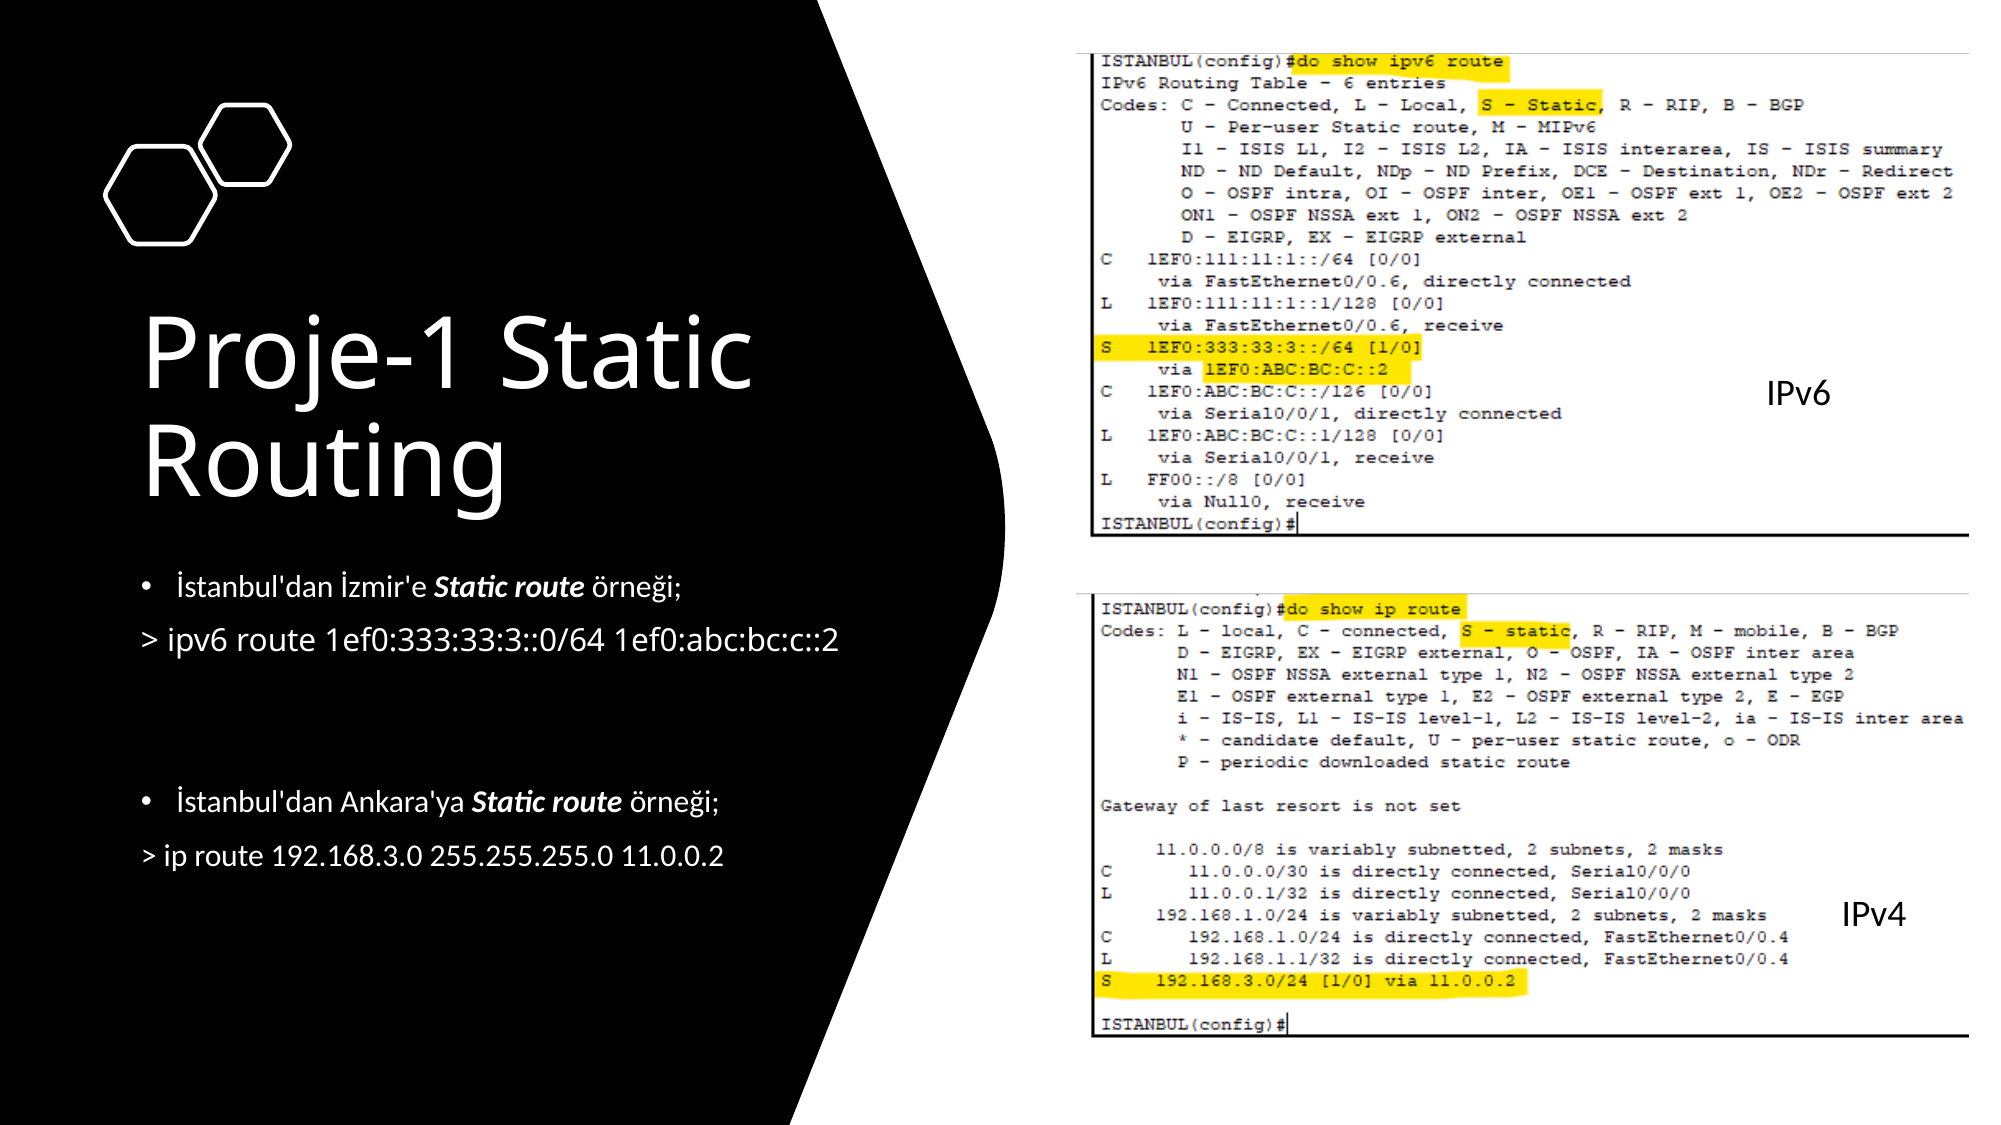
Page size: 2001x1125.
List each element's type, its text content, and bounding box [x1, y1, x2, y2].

title Proje-1 Static Routing [125, 212, 819, 526]
picture [1076, 46, 1969, 545]
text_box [104, 104, 290, 244]
picture [1076, 591, 1969, 1044]
text_box [0, 0, 1007, 1125]
text_box [791, 0, 2000, 1125]
list İstanbul'dan İzmir'e Static route örneği; > ipv6 route 1ef0:333:33:3::0/64 1ef0:abc:bc:c::2 İstanbul'dan Ankara'ya Static route örneği; > ip route 192.168.3.0 255.255.255.0 11.0.0.2 [125, 562, 856, 913]
